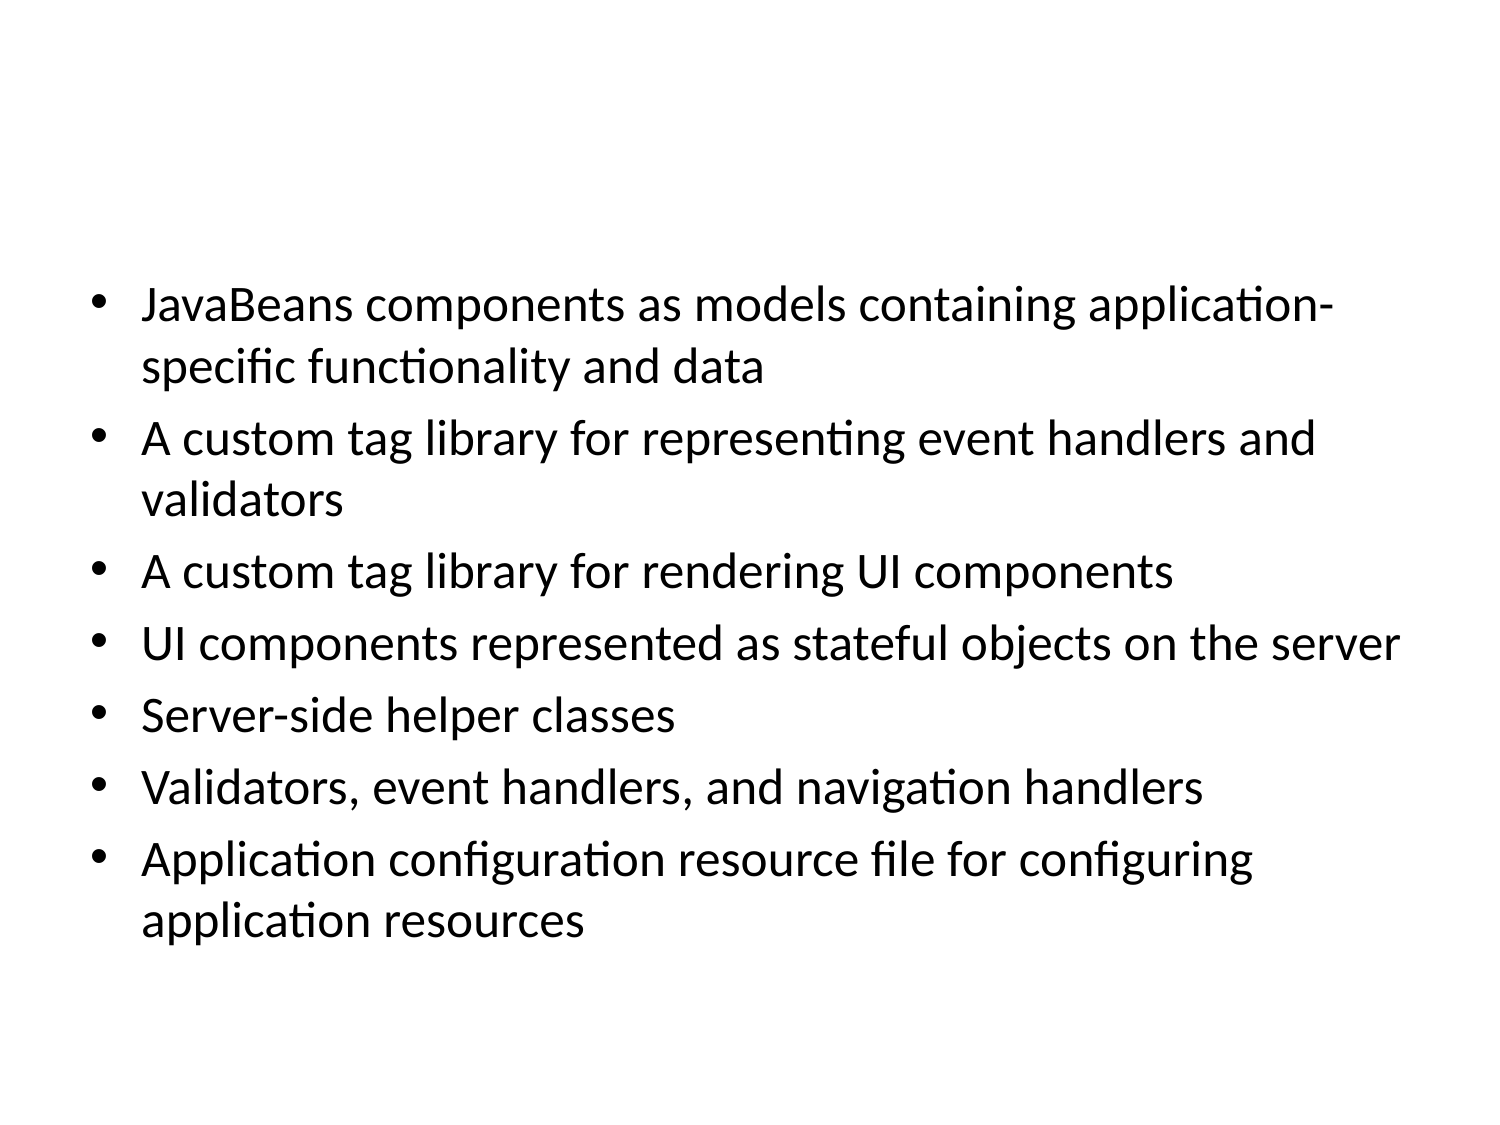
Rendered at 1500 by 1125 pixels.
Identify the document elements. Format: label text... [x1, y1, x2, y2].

list JavaBeans components as models containing application-specific functionality and data A custom tag library for representing event handlers and validators A custom tag library for rendering UI components UI components represented as stateful objects on the server Server-side helper classes Validators, event handlers, and navigation handlers Application configuration resource file for configuring application resources [75, 262, 1425, 1005]
